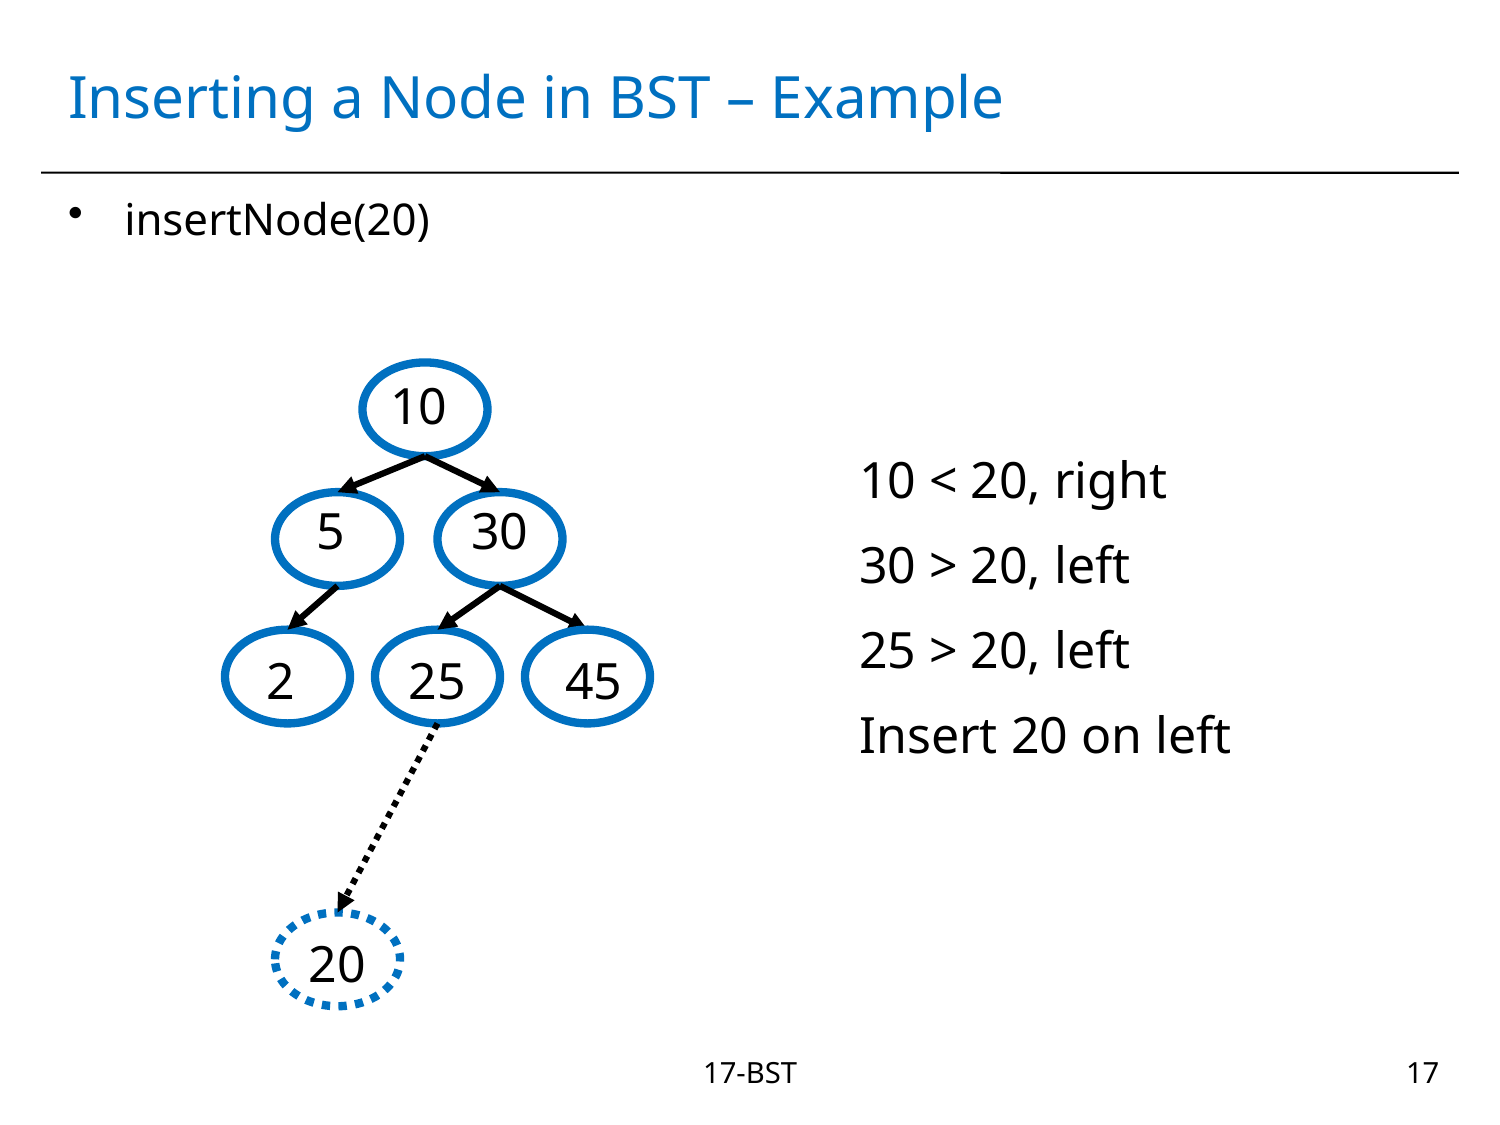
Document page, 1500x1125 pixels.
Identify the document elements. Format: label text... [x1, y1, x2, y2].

text_box [555, 717, 620, 724]
title Inserting a Node in BST – Example [52, 30, 1448, 159]
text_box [426, 460, 501, 488]
text_box [225, 629, 351, 724]
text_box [337, 460, 426, 488]
text_box 10 < 20, right 30 > 20, left 25 > 20, left Insert 20 on left [844, 441, 1407, 771]
text_box 5 [299, 492, 363, 567]
text_box [388, 931, 401, 987]
text_box [362, 382, 374, 437]
text_box [638, 648, 651, 705]
text_box [405, 717, 470, 724]
text_box 25 [387, 642, 488, 717]
text_box 10 [374, 367, 463, 442]
text_box [398, 362, 452, 367]
text_box 30 [450, 492, 550, 567]
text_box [337, 727, 438, 909]
text_box [437, 510, 563, 586]
text_box [488, 648, 501, 705]
list insertNode(20) [52, 184, 1448, 273]
slide_number 17 [1104, 1046, 1455, 1125]
text_box [525, 629, 630, 714]
text_box 45 [549, 642, 638, 717]
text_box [499, 590, 588, 626]
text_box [437, 590, 497, 626]
text_box [375, 648, 387, 705]
text_box [380, 372, 488, 456]
text_box 20 [287, 924, 388, 1000]
text_box [275, 931, 287, 987]
text_box 2 [249, 642, 313, 717]
text_box [395, 629, 480, 642]
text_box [287, 590, 338, 626]
footer 17-BST [502, 1046, 999, 1125]
text_box [275, 497, 401, 586]
text_box [296, 912, 379, 924]
text_box [306, 1000, 369, 1007]
